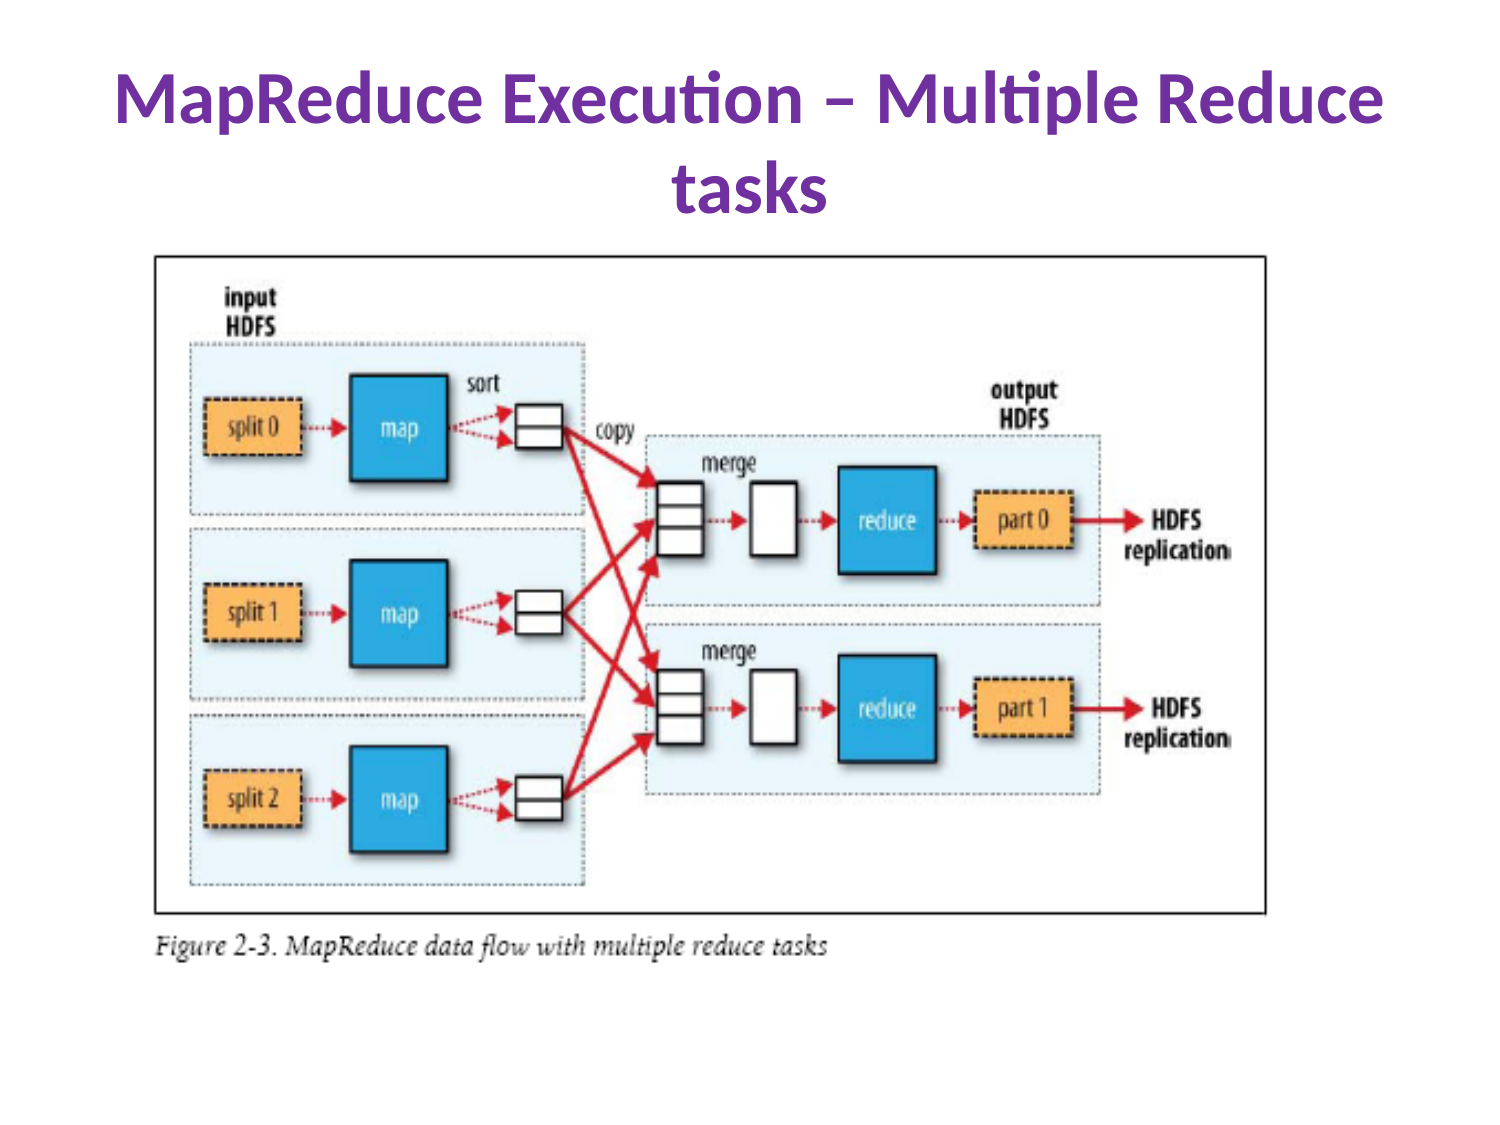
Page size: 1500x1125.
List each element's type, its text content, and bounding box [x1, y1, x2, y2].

title MapReduce Execution – Multiple Reduce tasks [75, 45, 1425, 233]
picture [137, 237, 1285, 976]
